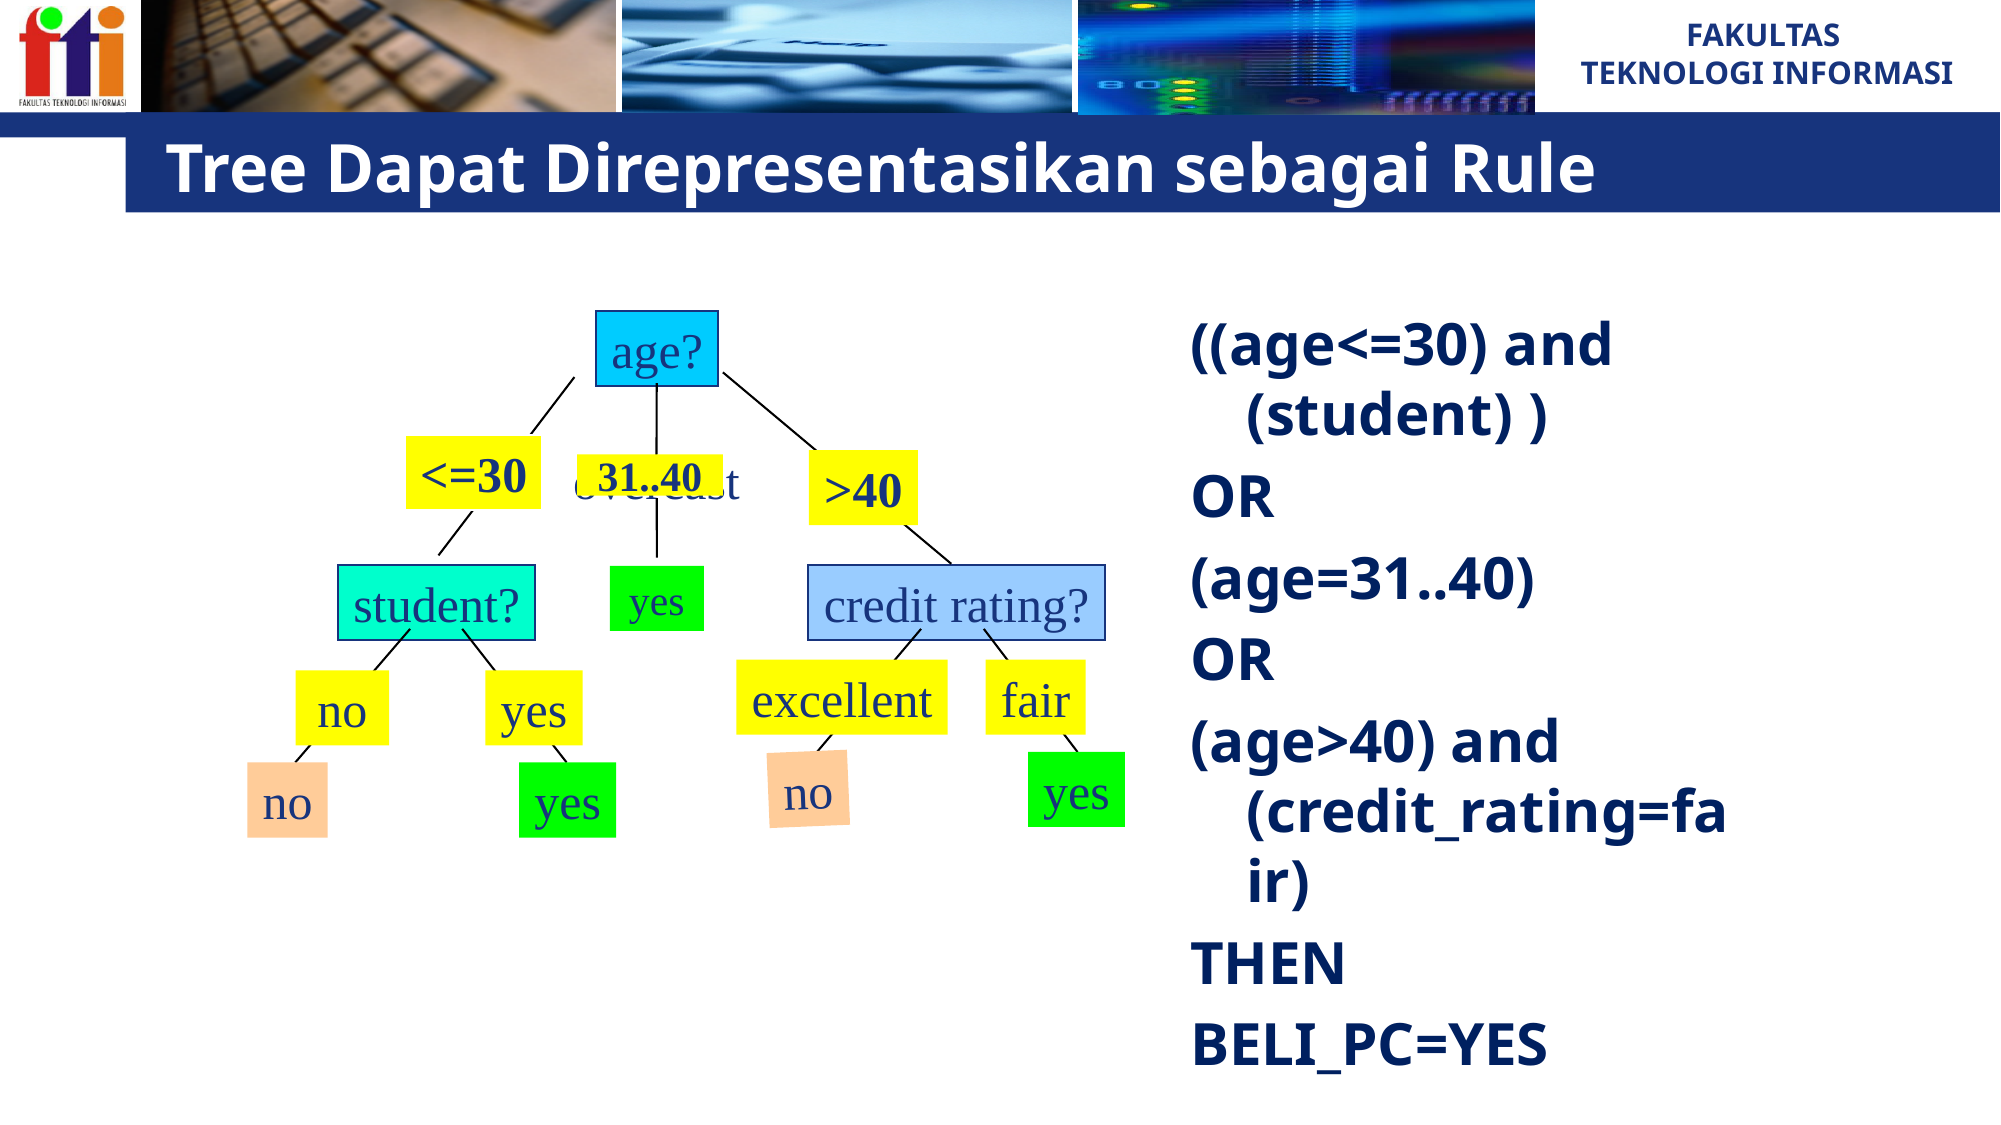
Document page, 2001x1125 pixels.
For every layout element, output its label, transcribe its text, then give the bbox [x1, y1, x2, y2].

text_box no [247, 762, 328, 838]
text_box yes [609, 565, 704, 631]
text_box yes [519, 762, 617, 838]
text_box age? [596, 310, 719, 386]
text_box overcast [557, 441, 756, 517]
text_box no [295, 670, 390, 746]
text_box fair [985, 659, 1086, 735]
picture [141, 0, 616, 112]
text_box yes [1028, 751, 1125, 827]
text_box yes [485, 670, 583, 746]
text_box <=30 [404, 434, 543, 510]
list ((age<=30) and (student) ) OR (age=31..40) OR (age>40) and (credit_rating=fair) THEN BELI_PC=YES [1174, 299, 1751, 1043]
text_box excellent [736, 659, 948, 735]
text_box 31..40 [577, 454, 723, 496]
title Tree Dapat Direpresentasikan sebagai Rule [149, 119, 1946, 213]
picture [19, 6, 126, 106]
picture [622, 0, 1072, 113]
text_box no [766, 749, 851, 829]
text_box student? [338, 565, 536, 641]
text_box credit rating? [808, 565, 1105, 641]
picture [1078, 0, 1535, 115]
text_box >40 [808, 450, 918, 526]
